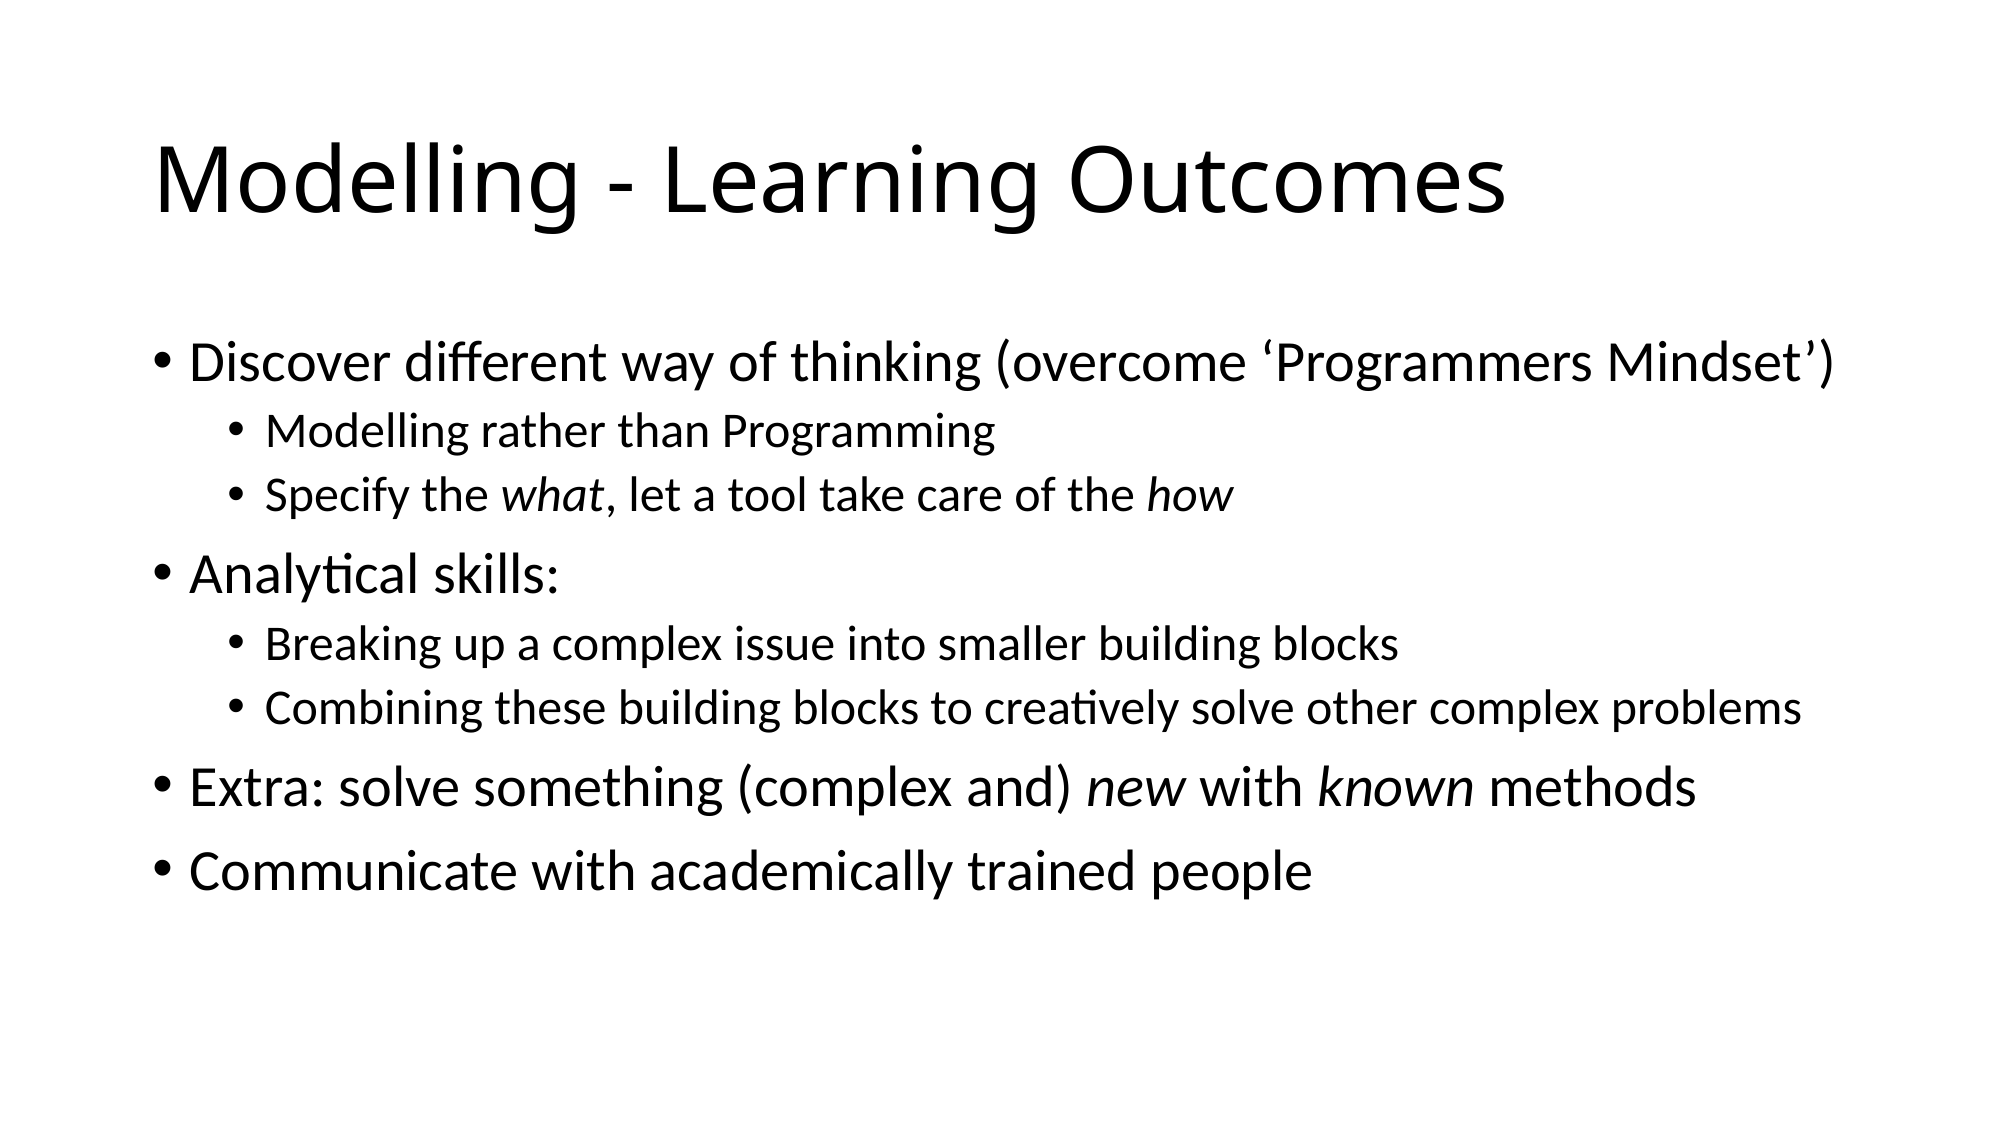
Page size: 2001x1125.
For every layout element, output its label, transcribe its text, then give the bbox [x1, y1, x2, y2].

list Discover different way of thinking (overcome ‘Programmers Mindset’) Modelling rather than Programming Specify the what, let a tool take care of the how Analytical skills: Breaking up a complex issue into smaller building blocks Combining these building blocks to creatively solve other complex problems Extra: solve something (complex and) new with known methods Communicate with academically trained people [137, 323, 1863, 962]
title Modelling - Learning Outcomes [137, 102, 1863, 264]
